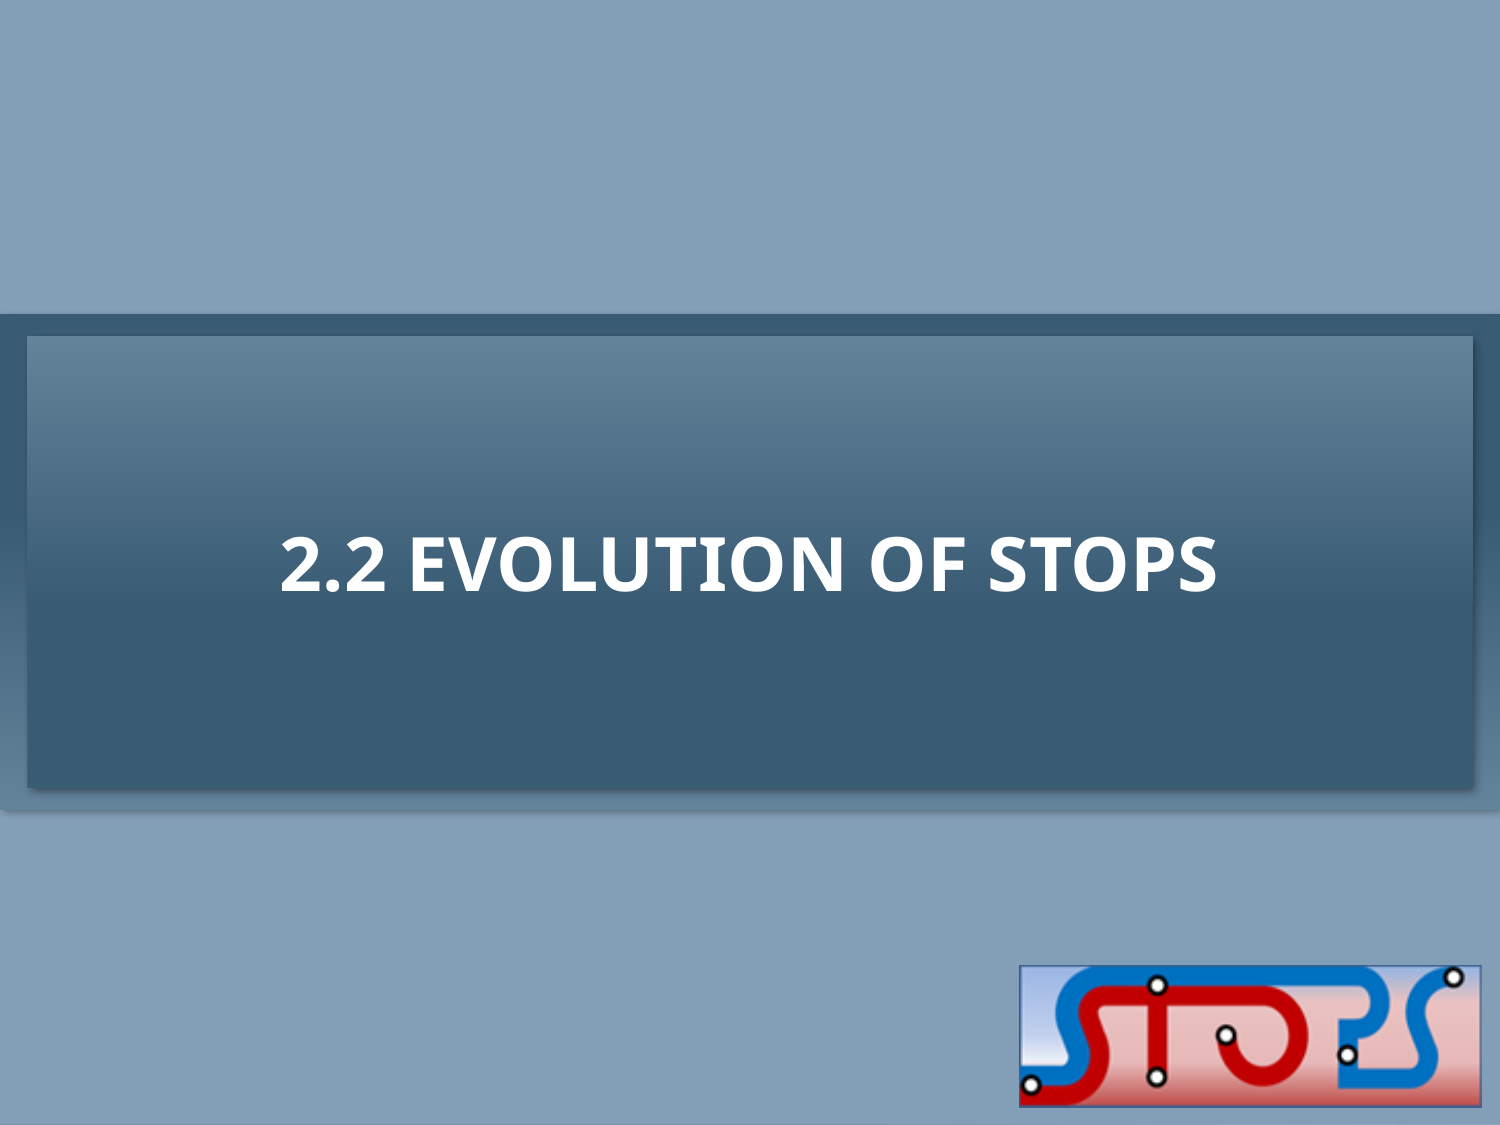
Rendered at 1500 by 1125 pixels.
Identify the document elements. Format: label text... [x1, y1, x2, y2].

title 2.2 Evolution of stops [112, 449, 1388, 674]
picture [1019, 965, 1482, 1108]
